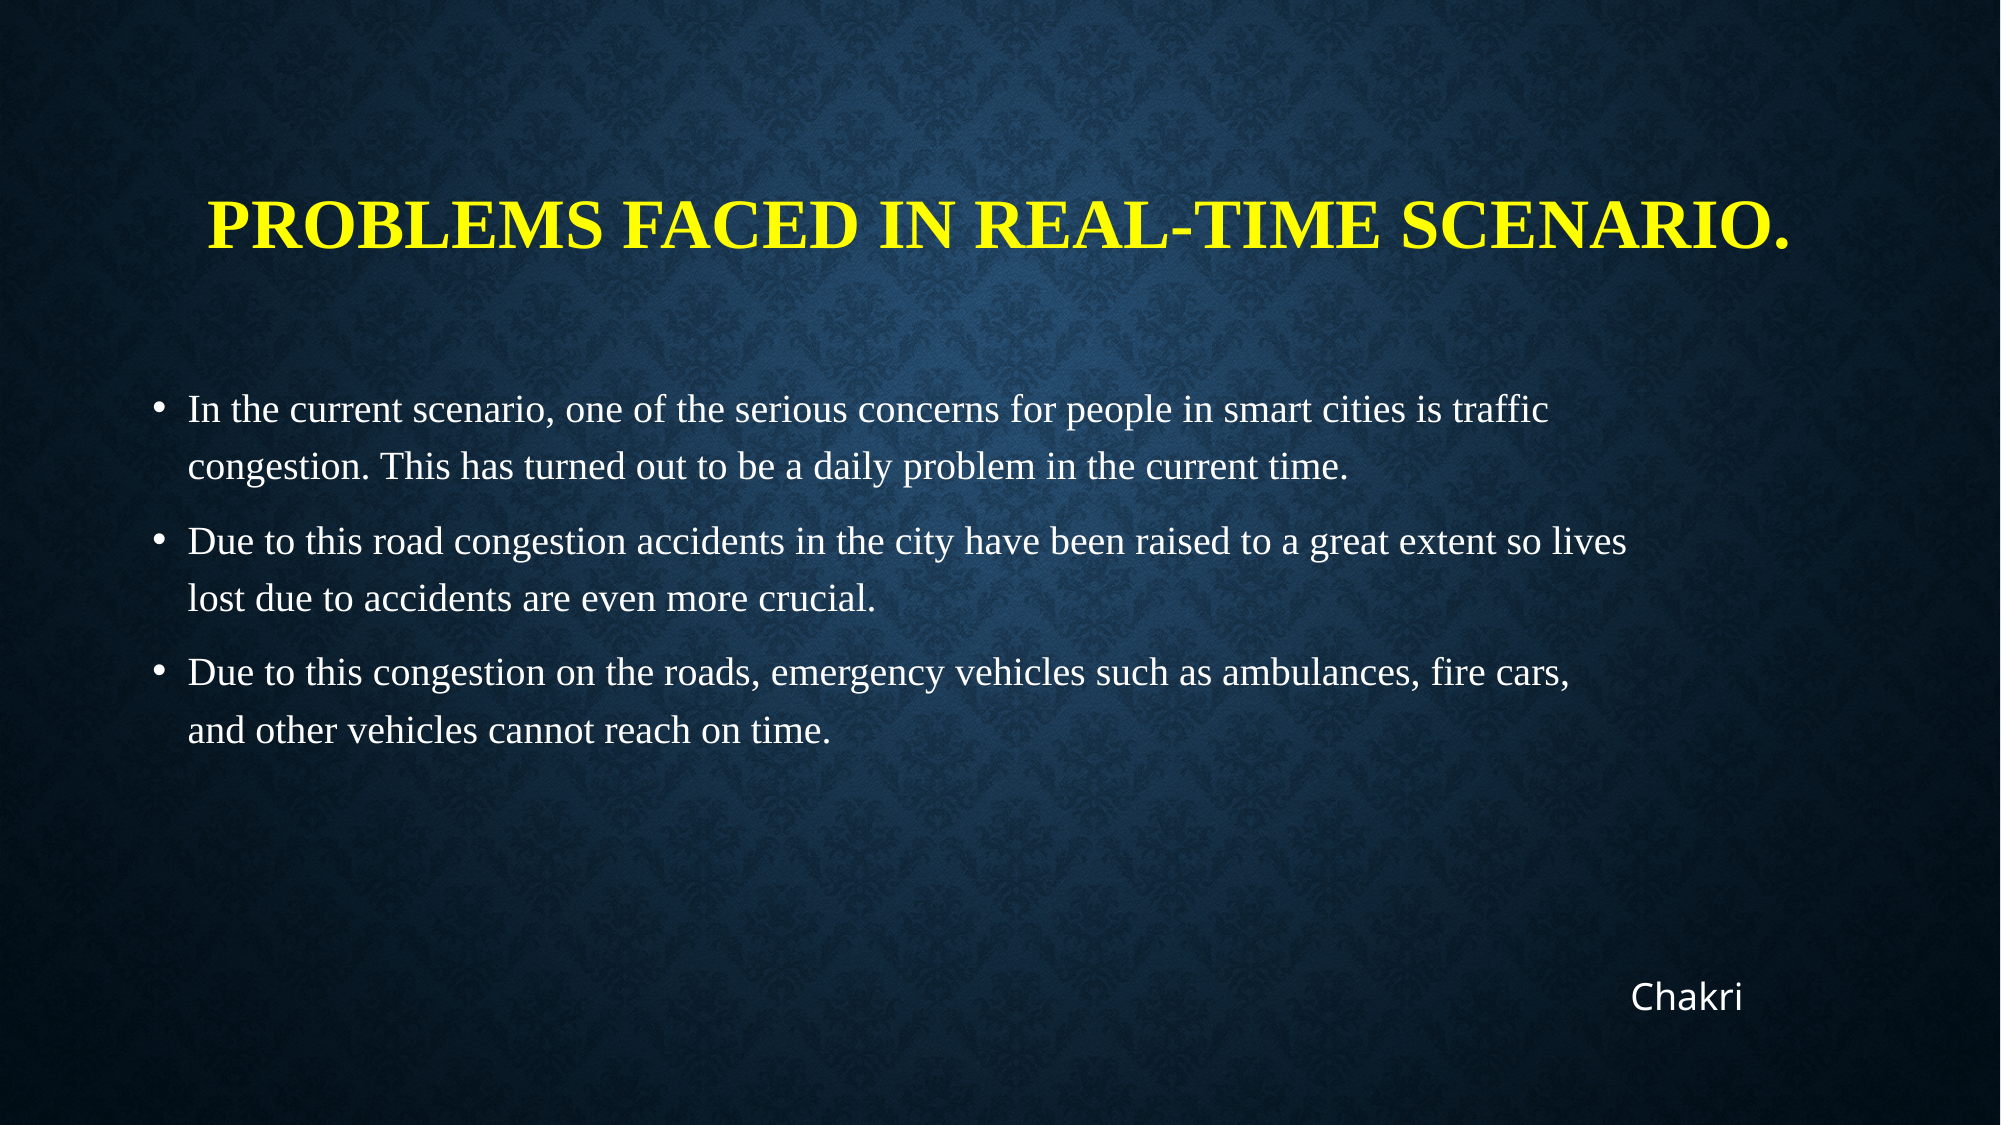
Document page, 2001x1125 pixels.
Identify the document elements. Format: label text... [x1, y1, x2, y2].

list In the current scenario, one of the serious concerns for people in smart cities is traffic congestion. This has turned out to be a daily problem in the current time. Due to this road congestion accidents in the city have been raised to a great extent so lives lost due to accidents are even more crucial. Due to this congestion on the roads, emergency vehicles such as ambulances, fire cars, and other vehicles cannot reach on time. [137, 365, 1646, 760]
text_box Chakri [1615, 965, 1966, 1026]
title Problems faced in Real-time scenario. [137, 159, 1863, 377]
